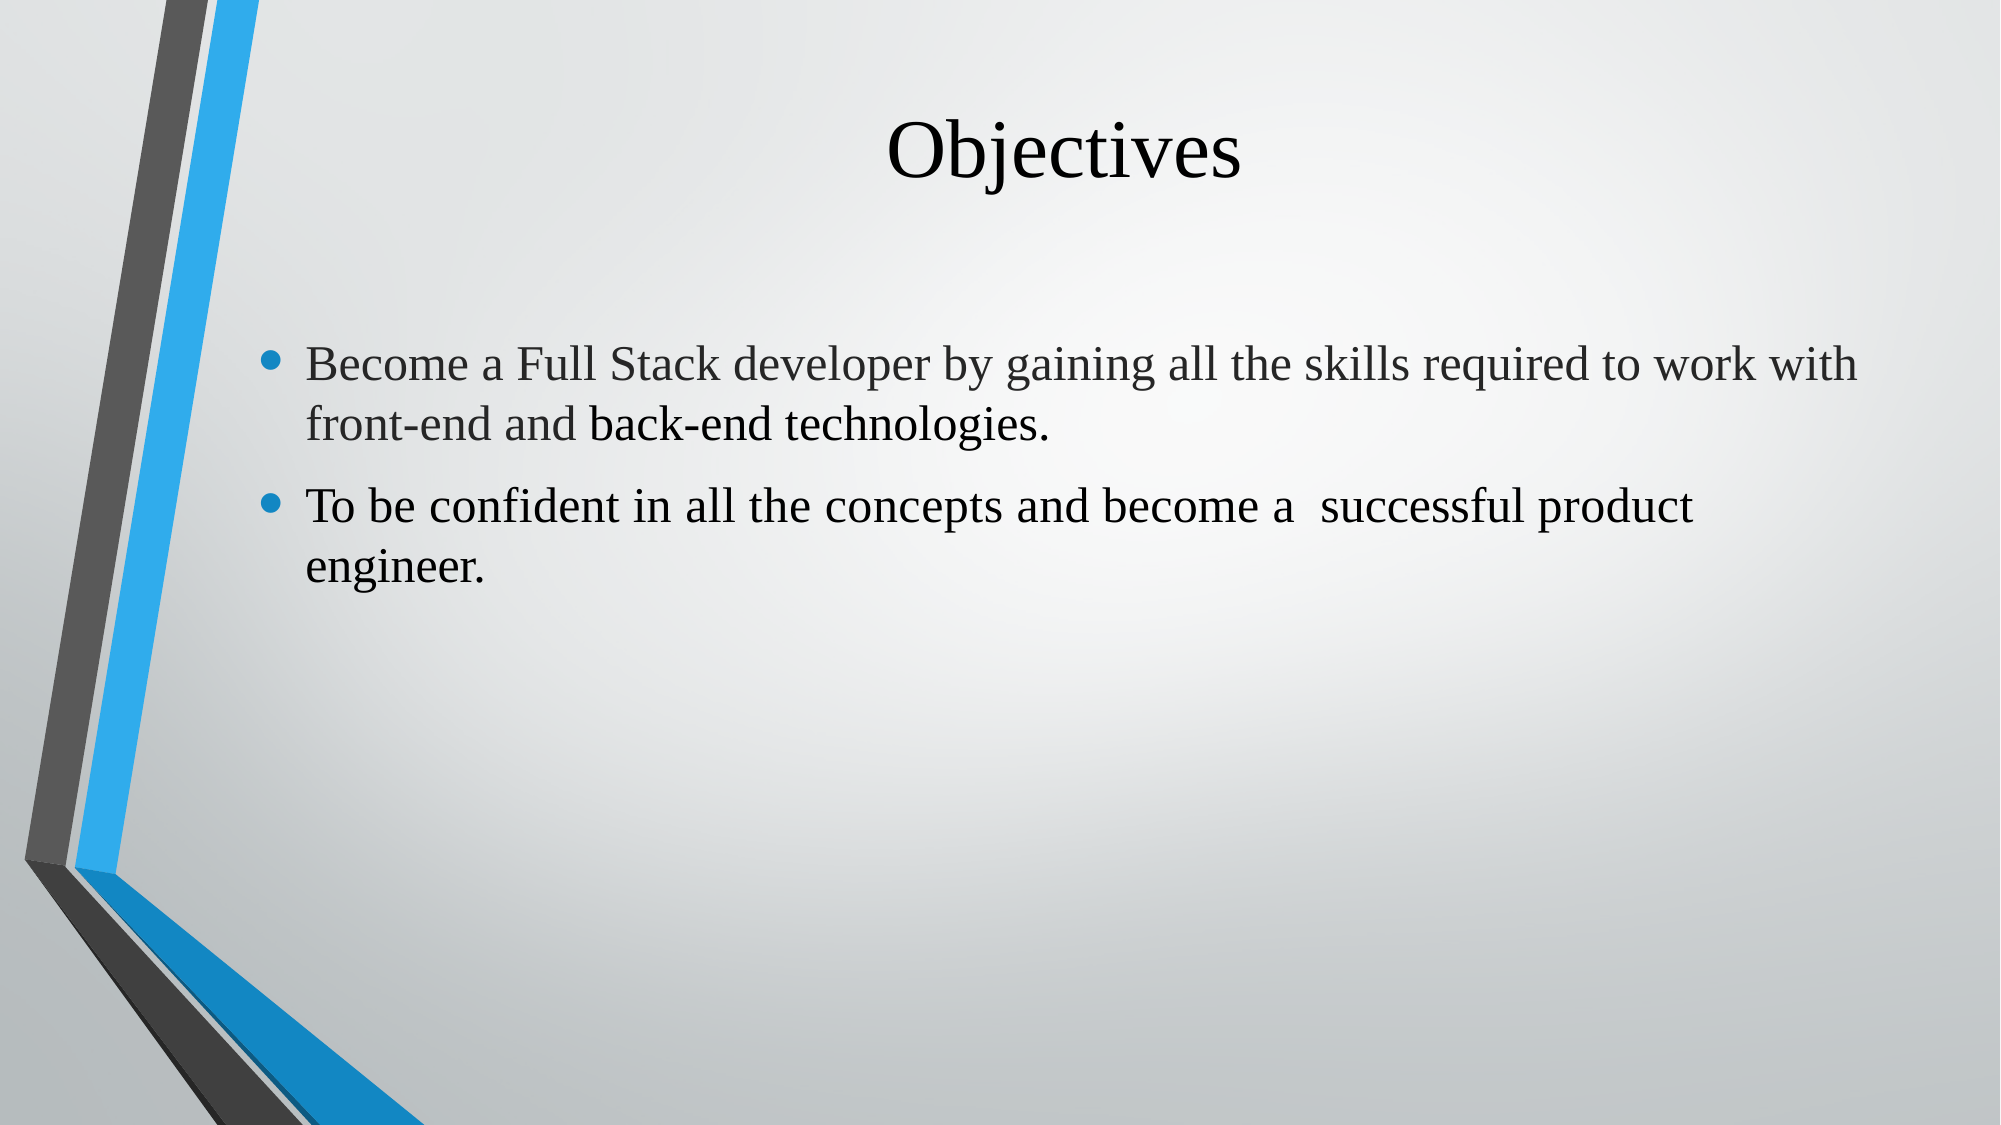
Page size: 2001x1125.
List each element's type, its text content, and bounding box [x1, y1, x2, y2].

title Objectives [243, 0, 1887, 287]
list Become a Full Stack developer by gaining all the skills required to work with front-end and back-end technologies. To be confident in all the concepts and become a successful product engineer. [243, 287, 1887, 800]
